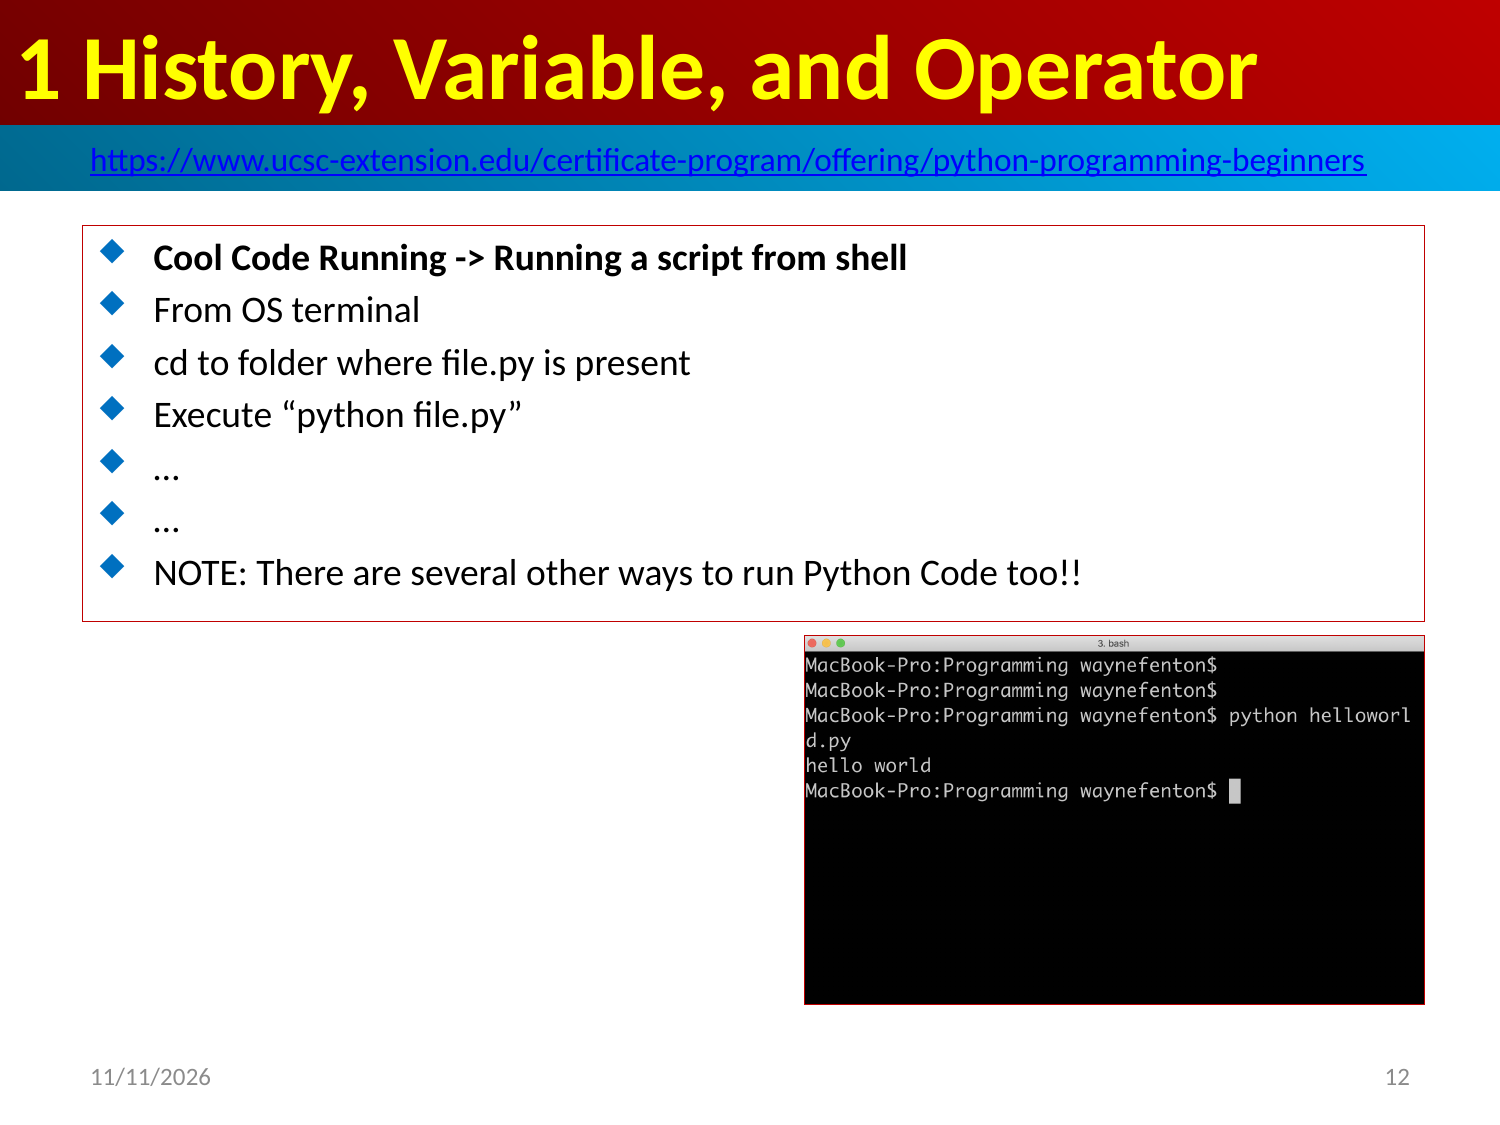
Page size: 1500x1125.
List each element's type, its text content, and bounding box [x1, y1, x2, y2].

title 1 History, Variable, and Operator [0, 0, 1500, 125]
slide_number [75, 1042, 425, 1109]
slide_number 12 [1074, 1042, 1425, 1109]
subtitle Cool Code Running -> Running a script from shell From OS terminal cd to folder where file.py is present Execute “python file.py” … … NOTE: There are several other ways to run Python Code too!! [82, 225, 1425, 622]
picture [804, 635, 1426, 1005]
text_box https://www.ucsc-extension.edu/certificate-program/offering/python-programming-beginners [0, 125, 1500, 191]
